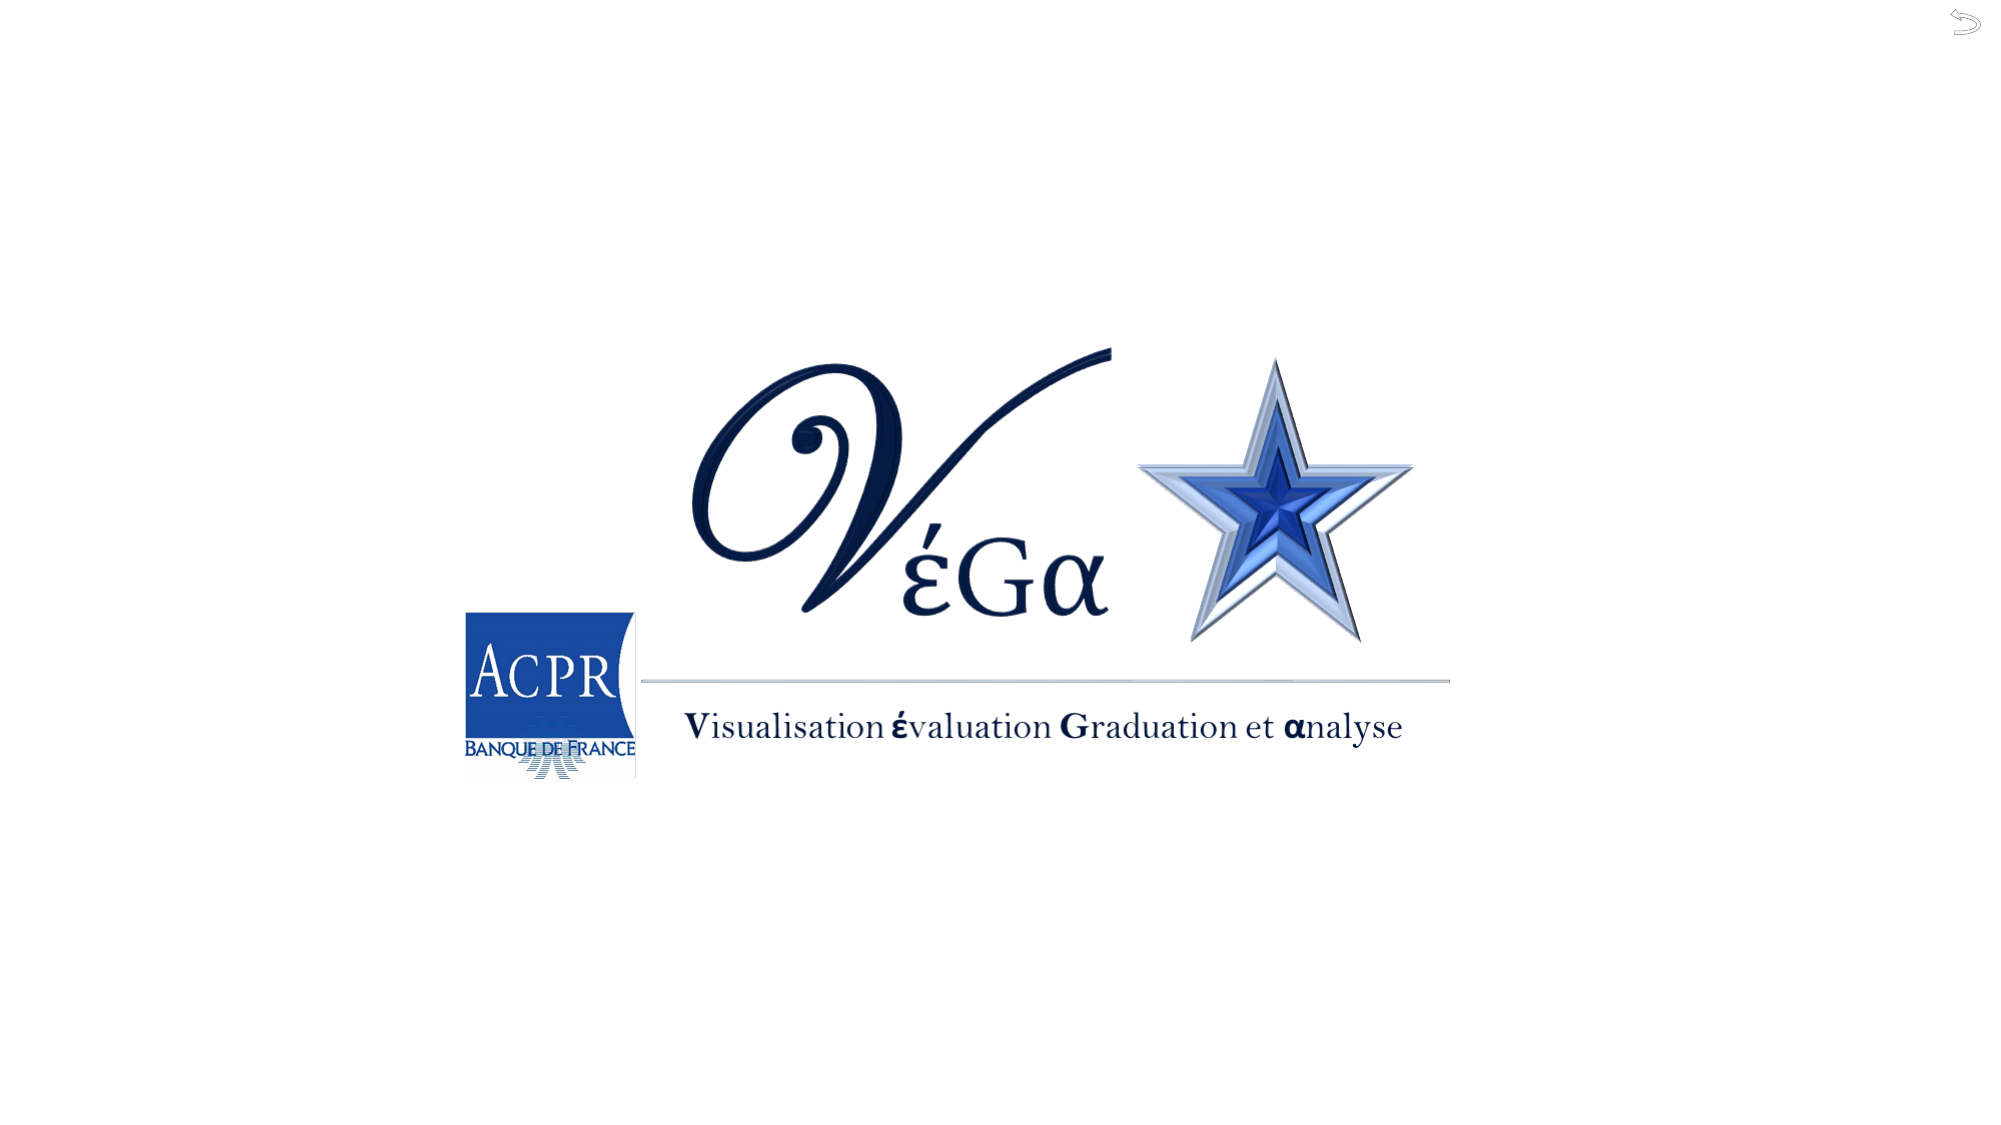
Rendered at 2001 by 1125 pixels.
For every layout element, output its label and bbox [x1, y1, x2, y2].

text_box [1948, 7, 1982, 36]
picture [465, 284, 1453, 779]
